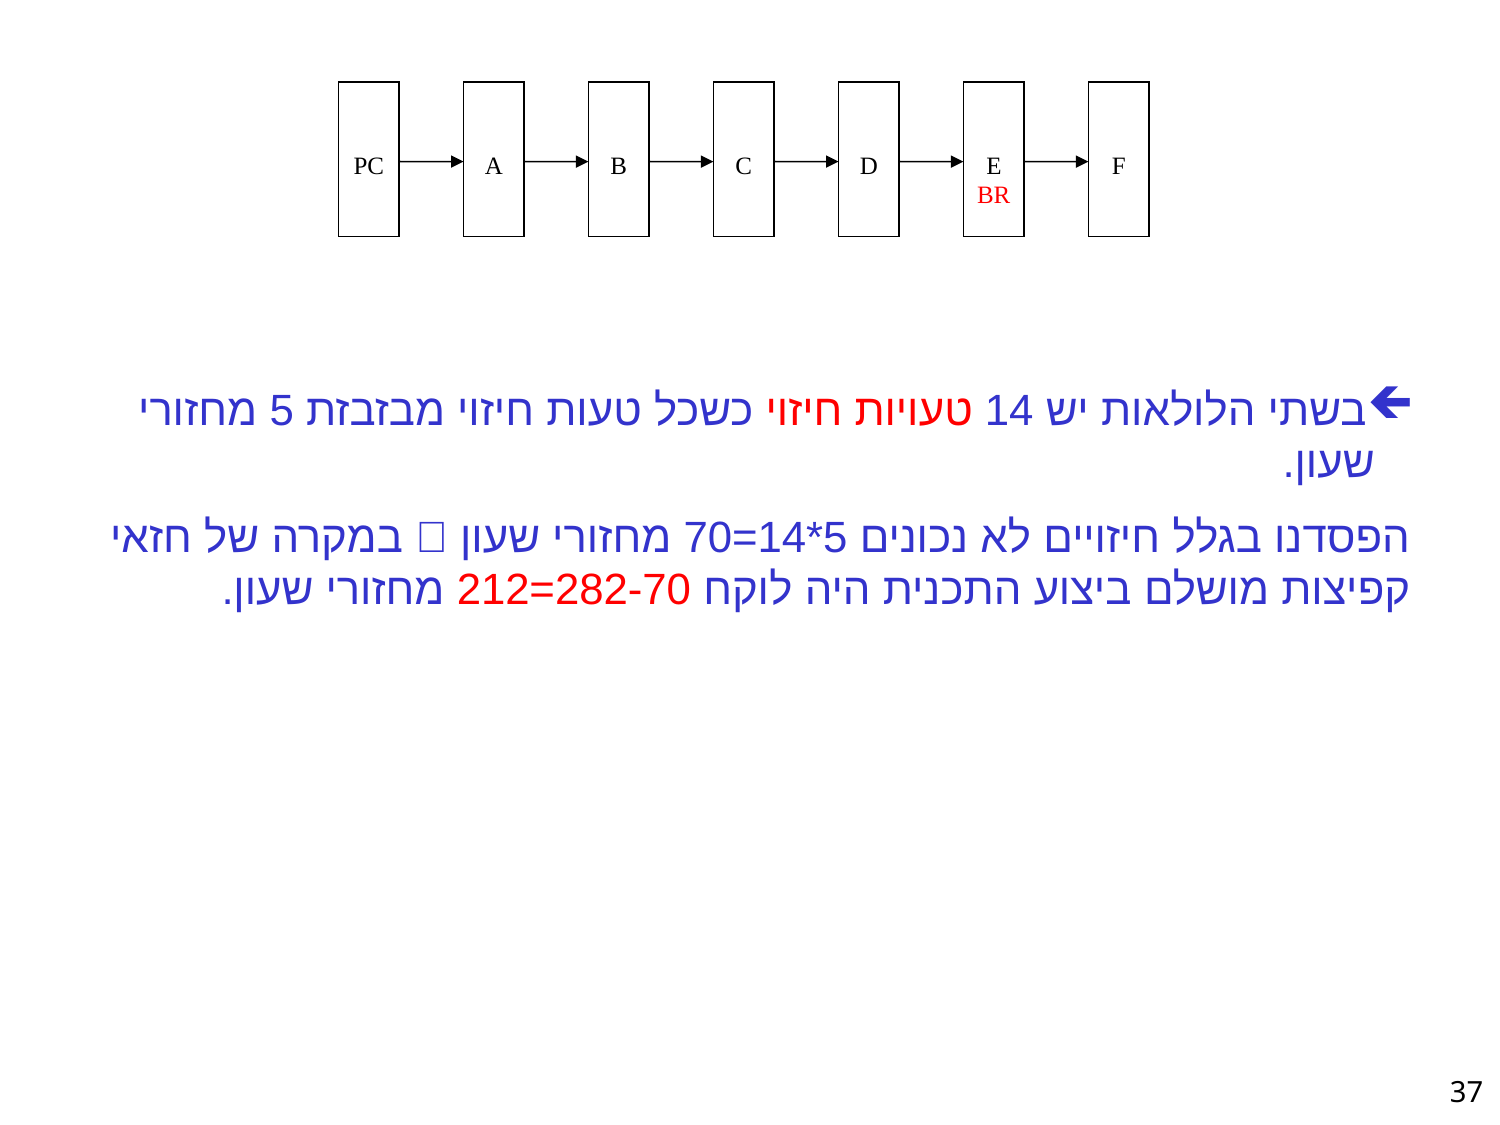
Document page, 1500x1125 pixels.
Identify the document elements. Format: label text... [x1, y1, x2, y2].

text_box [338, 81, 1150, 237]
slide_number 37 [1423, 1065, 1499, 1117]
text_box בשתי הלולאות יש 14 טעויות חיזוי כשכל טעות חיזוי מבזבזת 5 מחזורי שעון. הפסדנו בגלל חיזויים לא נכונים 5*14=70 מחזורי שעון  במקרה של חזאי קפיצות מושלם ביצוע התכנית היה לוקח 282-70=212 מחזורי שעון. [62, 374, 1426, 621]
